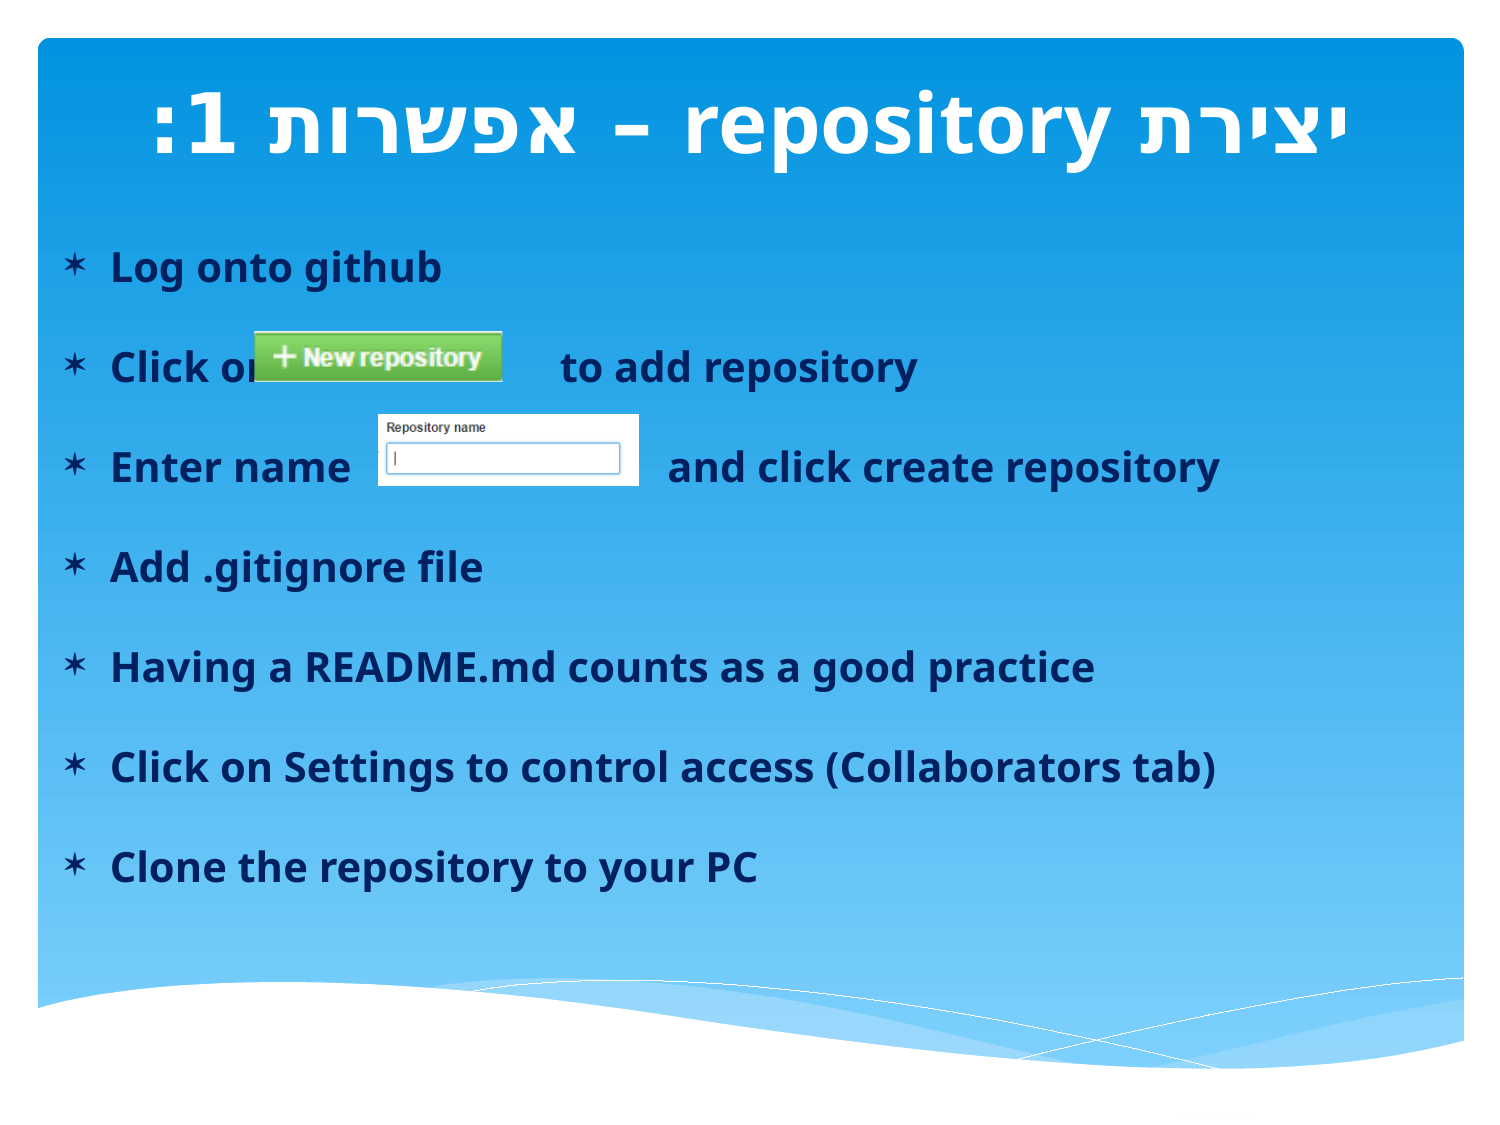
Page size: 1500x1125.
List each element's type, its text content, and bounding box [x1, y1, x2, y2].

text_box יצירת repository – אפשרות 1: [123, 44, 1376, 197]
picture [378, 414, 639, 486]
text_box Log onto github Click on + to add repository Enter name and click create repository Add .gitignore file Having a README.md counts as a good practice Click on Settings to control access (Collaborators tab) Clone the repository to your PC [50, 208, 1450, 622]
picture [254, 331, 503, 382]
